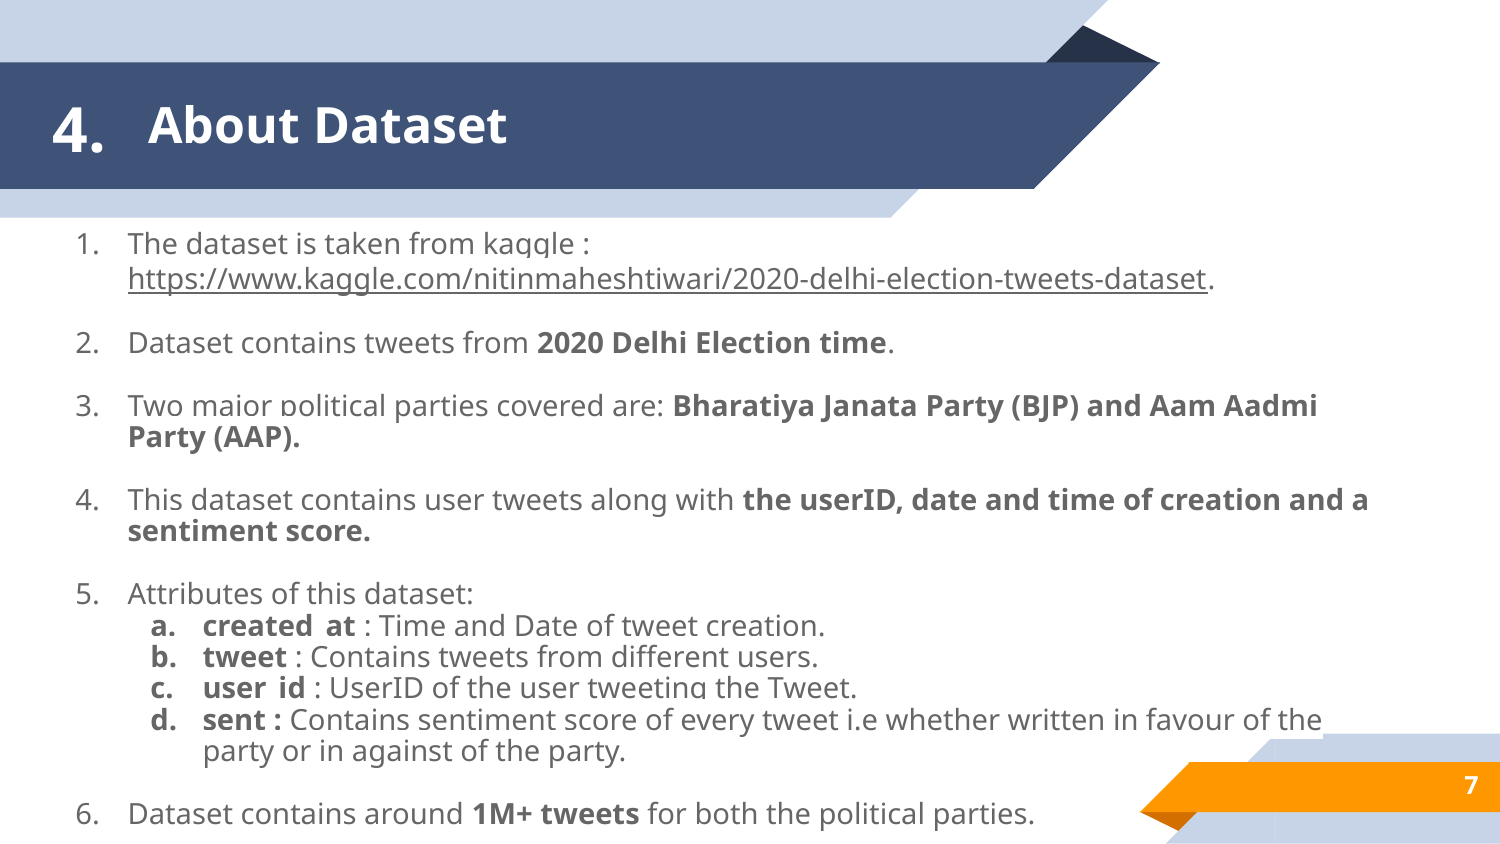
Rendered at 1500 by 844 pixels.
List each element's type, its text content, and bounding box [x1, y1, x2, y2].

list The dataset is taken from kaggle : https://www.kaggle.com/nitinmaheshtiwari/2020-delhi-election-tweets-dataset. Dataset contains tweets from 2020 Delhi Election time. Two major political parties covered are: Bharatiya Janata Party (BJP) and Aam Aadmi Party (AAP). This dataset contains user tweets along with the userID, date and time of creation and a sentiment score. Attributes of this dataset: created_at : Time and Date of tweet creation. tweet : Contains tweets from different users. user_id : UserID of the user tweeting the Tweet. sent : Contains sentiment score of every tweet i.e whether written in favour of the party or in against of the party. Dataset contains around 1M+ tweets for both the political parties. [37, 232, 1399, 828]
text_box 4. [37, 92, 134, 163]
slide_number 7 [1249, 760, 1494, 813]
title About Dataset [133, 64, 997, 190]
